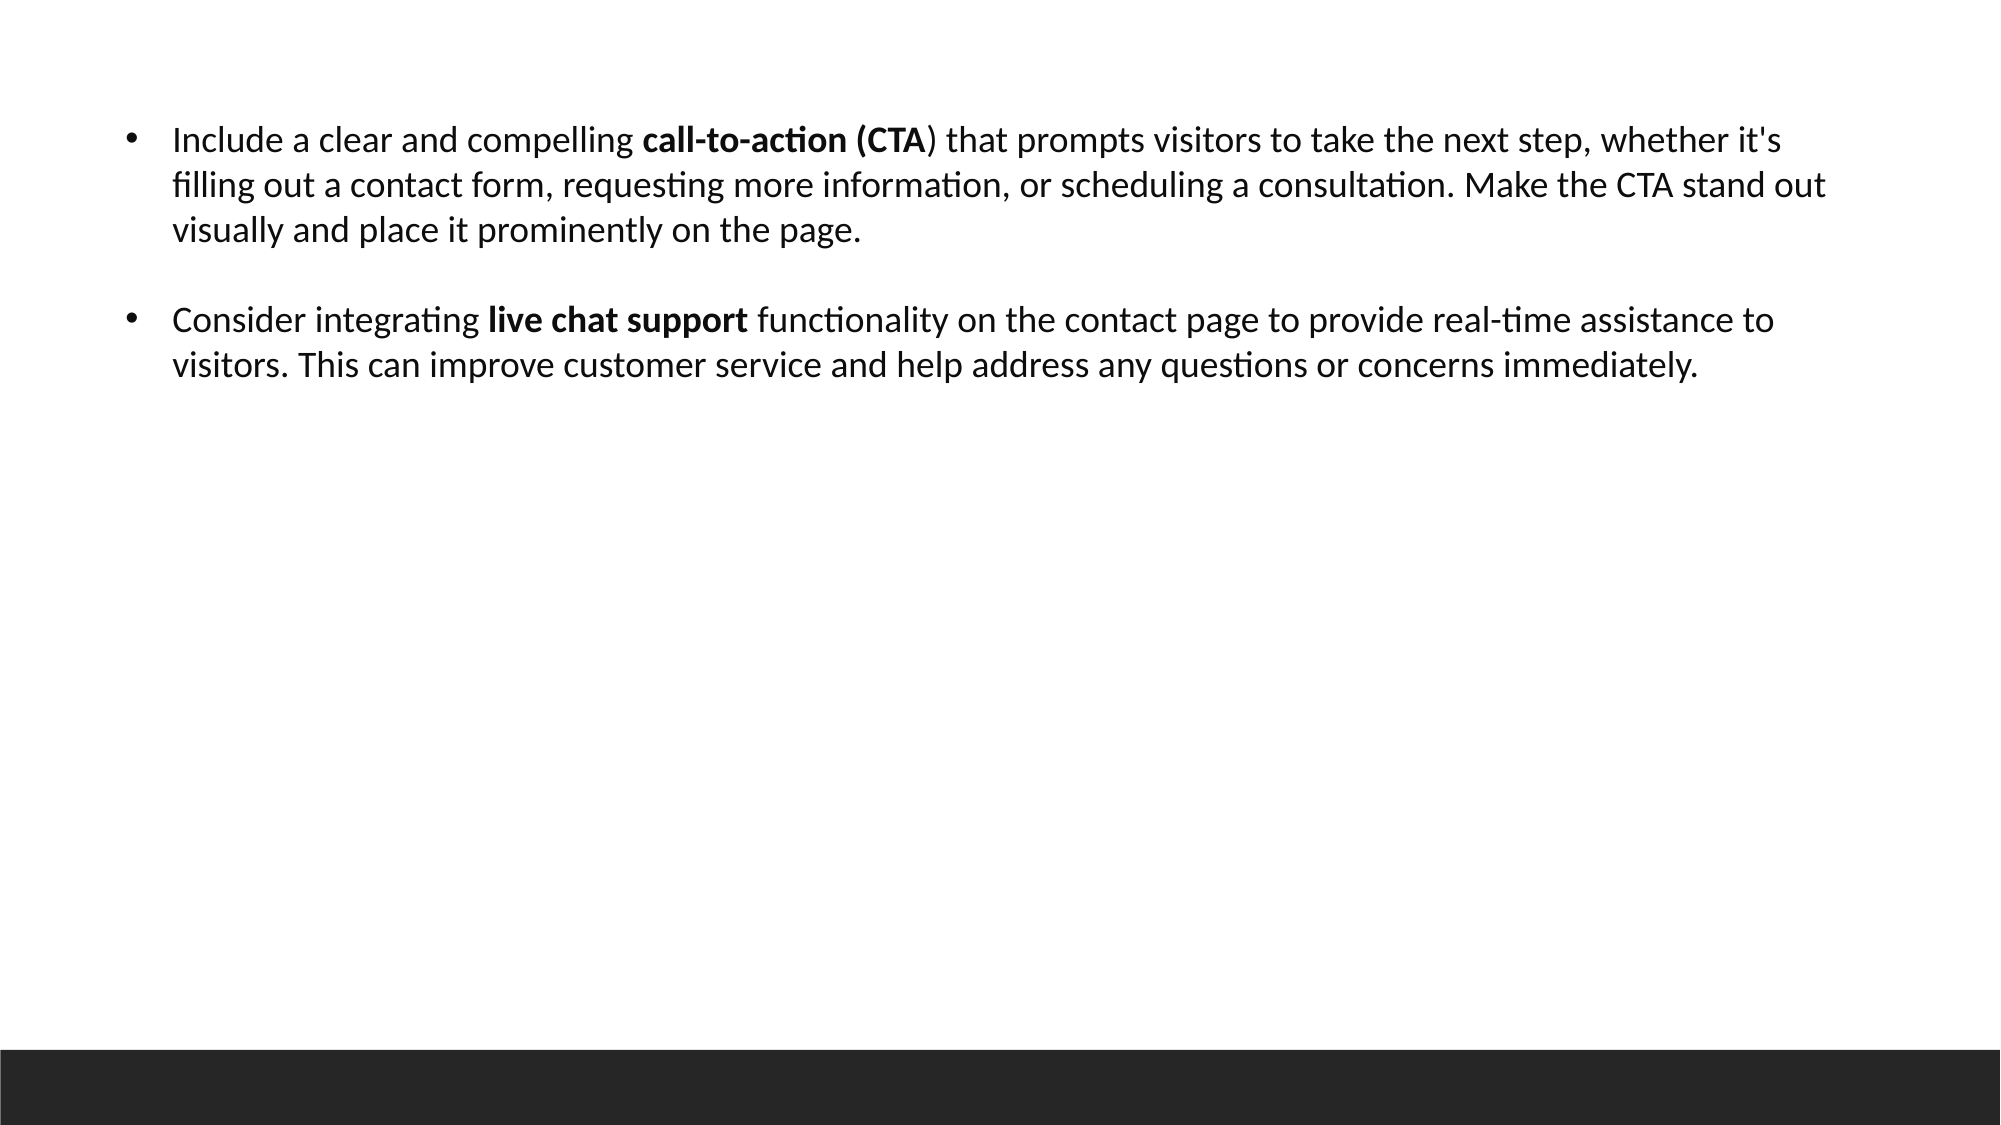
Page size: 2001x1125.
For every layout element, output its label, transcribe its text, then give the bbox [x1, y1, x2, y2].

text_box Include a clear and compelling call-to-action (CTA) that prompts visitors to take the next step, whether it's filling out a contact form, requesting more information, or scheduling a consultation. Make the CTA stand out visually and place it prominently on the page. Consider integrating live chat support functionality on the contact page to provide real-time assistance to visitors. This can improve customer service and help address any questions or concerns immediately. [110, 107, 1884, 438]
